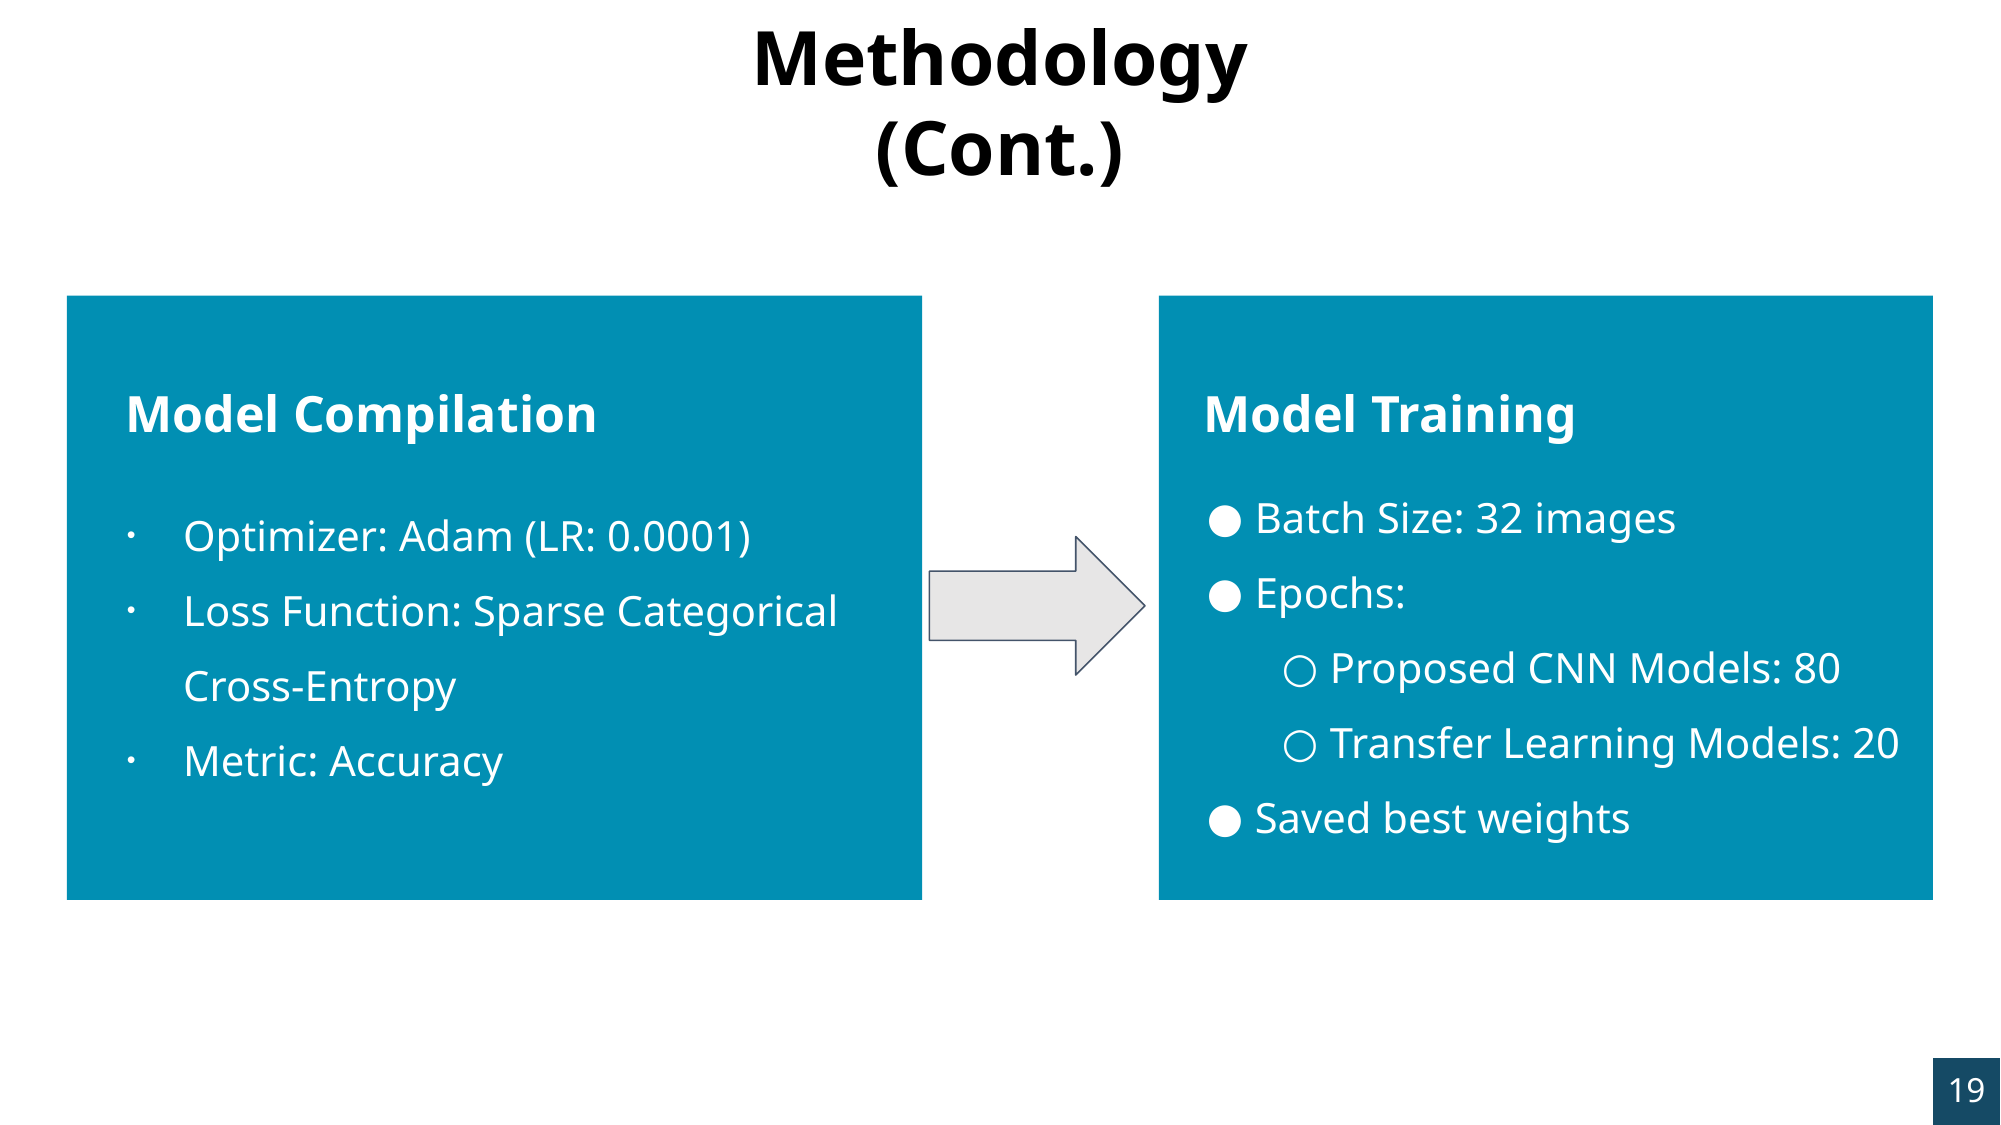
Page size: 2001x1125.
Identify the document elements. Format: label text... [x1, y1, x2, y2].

text_box [1158, 295, 1933, 900]
text_box [929, 536, 1146, 676]
list Methodology (Cont.) [621, 101, 1379, 199]
text_box [66, 295, 923, 900]
text_box Model Compilation [125, 374, 764, 450]
text_box Model Training [1203, 374, 1842, 450]
text_box Optimizer: Adam (LR: 0.0001) Loss Function: Sparse Categorical Cross-Entropy Metric: Accuracy [99, 477, 868, 792]
slide_number 19 [1933, 1058, 2000, 1125]
text_box Batch Size: 32 images Epochs: Proposed CNN Models: 80 Transfer Learning Models: 20 Saved best weights [1179, 459, 1933, 887]
